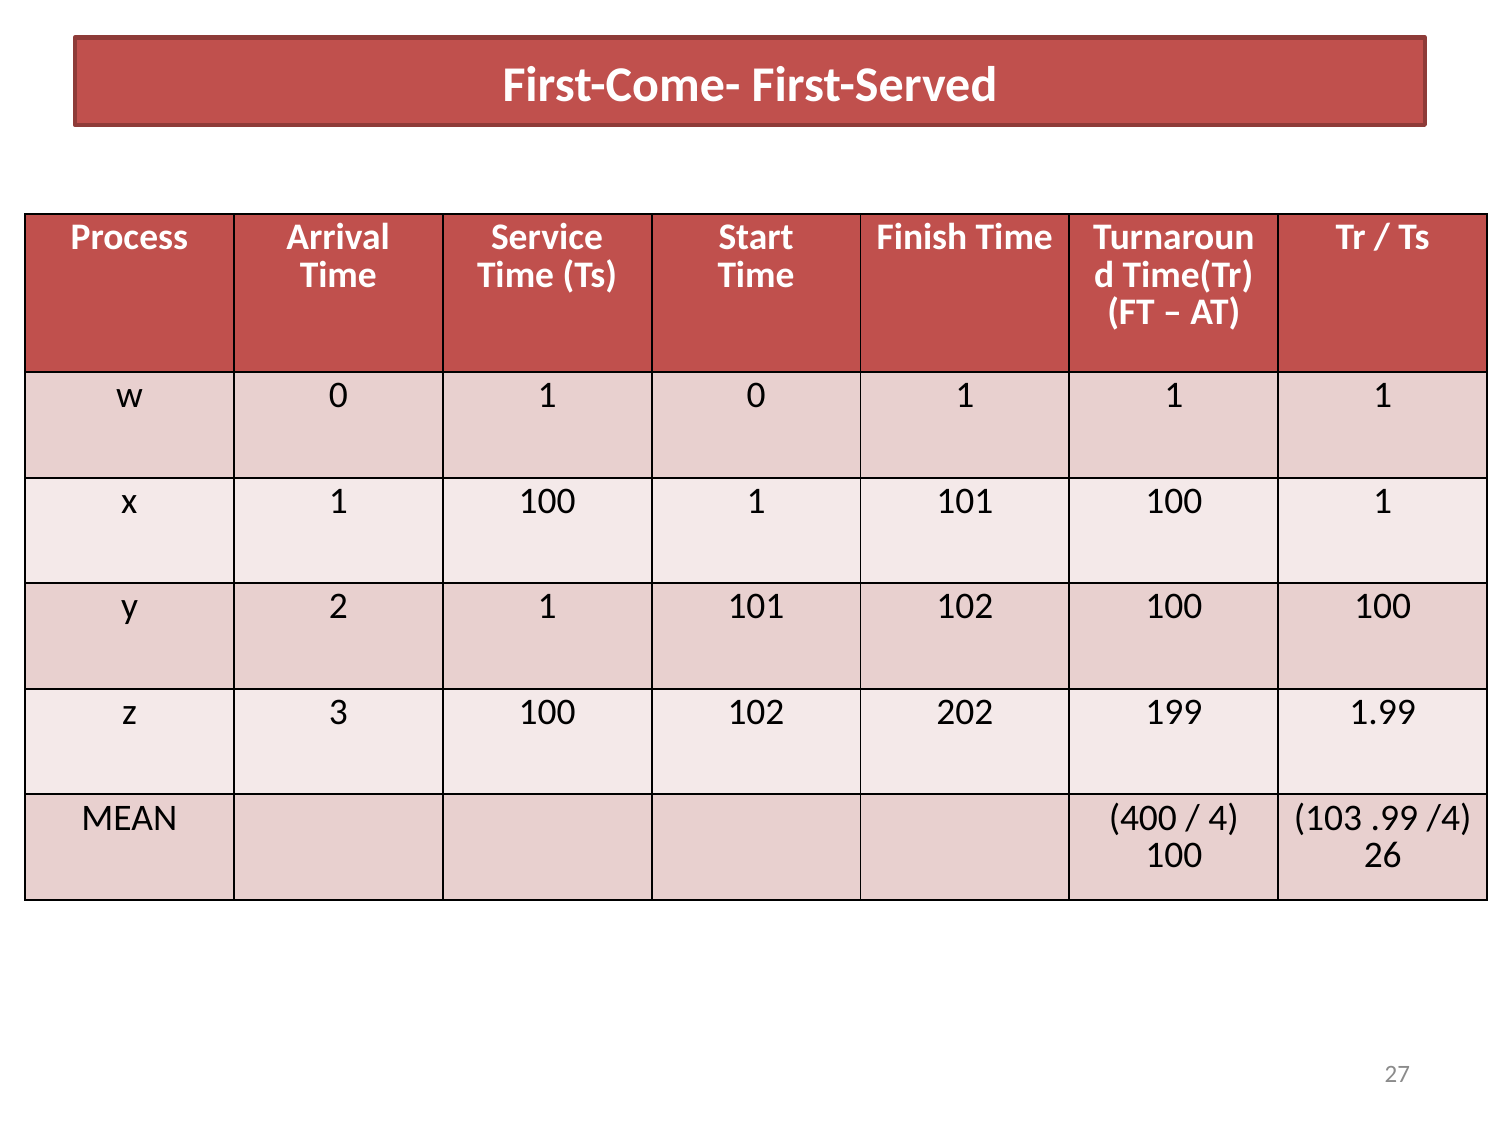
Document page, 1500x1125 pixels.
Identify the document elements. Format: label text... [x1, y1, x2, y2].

slide_number 27 [1074, 1042, 1425, 1103]
table_cell 202 [861, 690, 1068, 793]
table_header Tr / Ts [1279, 215, 1486, 371]
table_cell 1 [861, 373, 1068, 477]
table_cell 2 [235, 584, 442, 688]
table_cell x [26, 479, 233, 582]
table_cell 1 [1279, 479, 1486, 582]
table_cell 1 [444, 373, 651, 477]
table_cell 100 [1070, 479, 1277, 582]
table_cell 1 [235, 479, 442, 582]
table_header Finish Time [861, 215, 1068, 371]
table_cell 102 [861, 584, 1068, 688]
table_cell 101 [861, 479, 1068, 582]
text_box First-Come- First-Served [73, 35, 1427, 127]
table_cell z [26, 690, 233, 793]
table_cell [653, 795, 860, 899]
table_cell 1 [444, 584, 651, 688]
table_cell [235, 795, 442, 899]
table_cell 3 [235, 690, 442, 793]
table_cell MEAN [26, 795, 233, 899]
table_header Turnaround Time(Tr) (FT – AT) [1070, 215, 1277, 371]
table_cell 100 [1279, 584, 1486, 688]
table_cell 100 [444, 479, 651, 582]
table_header Service Time (Ts) [444, 215, 651, 371]
table_cell 100 [444, 690, 651, 793]
table_cell 102 [653, 690, 860, 793]
table_cell 101 [653, 584, 860, 688]
table_cell 1 [653, 479, 860, 582]
table_cell 1 [1070, 373, 1277, 477]
table_cell 1 [1279, 373, 1486, 477]
table_cell 0 [235, 373, 442, 477]
table_cell (400 / 4) 100 [1070, 795, 1277, 899]
table_header Arrival Time [235, 215, 442, 371]
table_cell (103 .99 /4) 26 [1279, 795, 1486, 899]
table_header Process [26, 215, 233, 371]
table_cell w [26, 373, 233, 477]
table_cell [861, 795, 1068, 899]
table_cell 199 [1070, 690, 1277, 793]
table_cell 1.99 [1279, 690, 1486, 793]
table_cell [444, 795, 651, 899]
table_cell y [26, 584, 233, 688]
table_cell 100 [1070, 584, 1277, 688]
table_cell 0 [653, 373, 860, 477]
table_header Start Time [653, 215, 860, 371]
